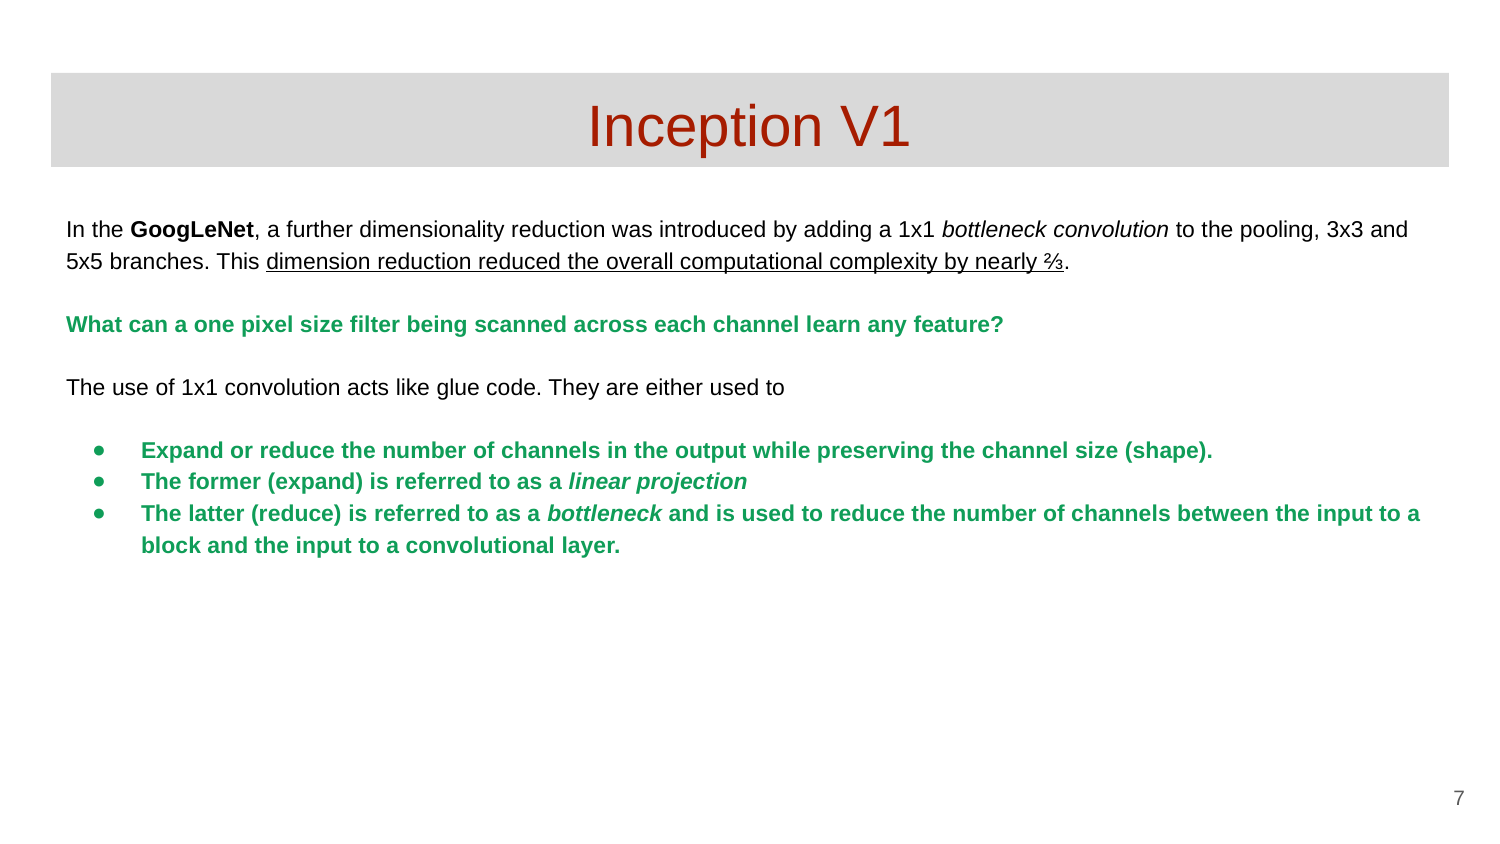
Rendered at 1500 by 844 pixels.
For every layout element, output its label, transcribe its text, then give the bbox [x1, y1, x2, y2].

slide_number ‹#› [1389, 764, 1480, 830]
title Inception V1 [51, 72, 1449, 167]
text_box In the GoogLeNet, a further dimensionality reduction was introduced by adding a 1x1 bottleneck convolution to the pooling, 3x3 and 5x5 branches. This dimension reduction reduced the overall computational complexity by nearly ⅔. What can a one pixel size filter being scanned across each channel learn any feature? The use of 1x1 convolution acts like glue code. They are either used to Expand or reduce the number of channels in the output while preserving the channel size (shape). The former (expand) is referred to as a linear projection The latter (reduce) is referred to as a bottleneck and is used to reduce the number of channels between the input to a block and the input to a convolutional layer. [51, 195, 1449, 773]
